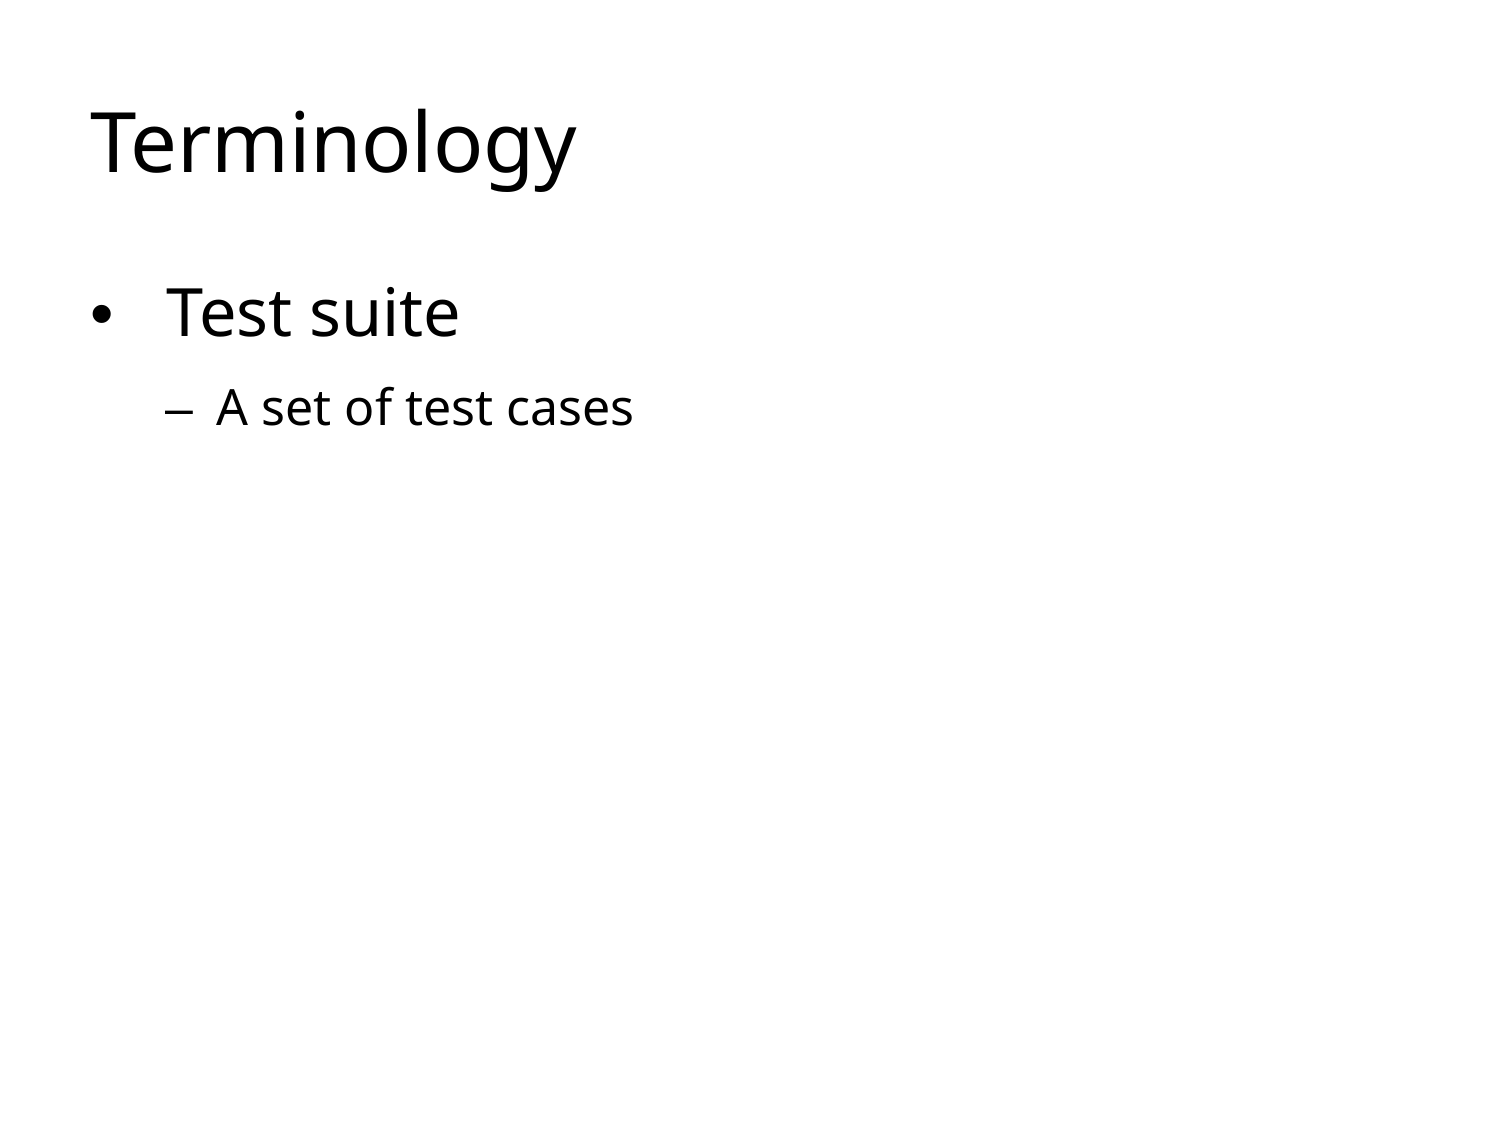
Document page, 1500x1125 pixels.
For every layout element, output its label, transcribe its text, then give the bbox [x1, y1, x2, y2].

text_box • Test suite – A set of test cases [87, 269, 677, 436]
title Terminology [87, 88, 588, 269]
